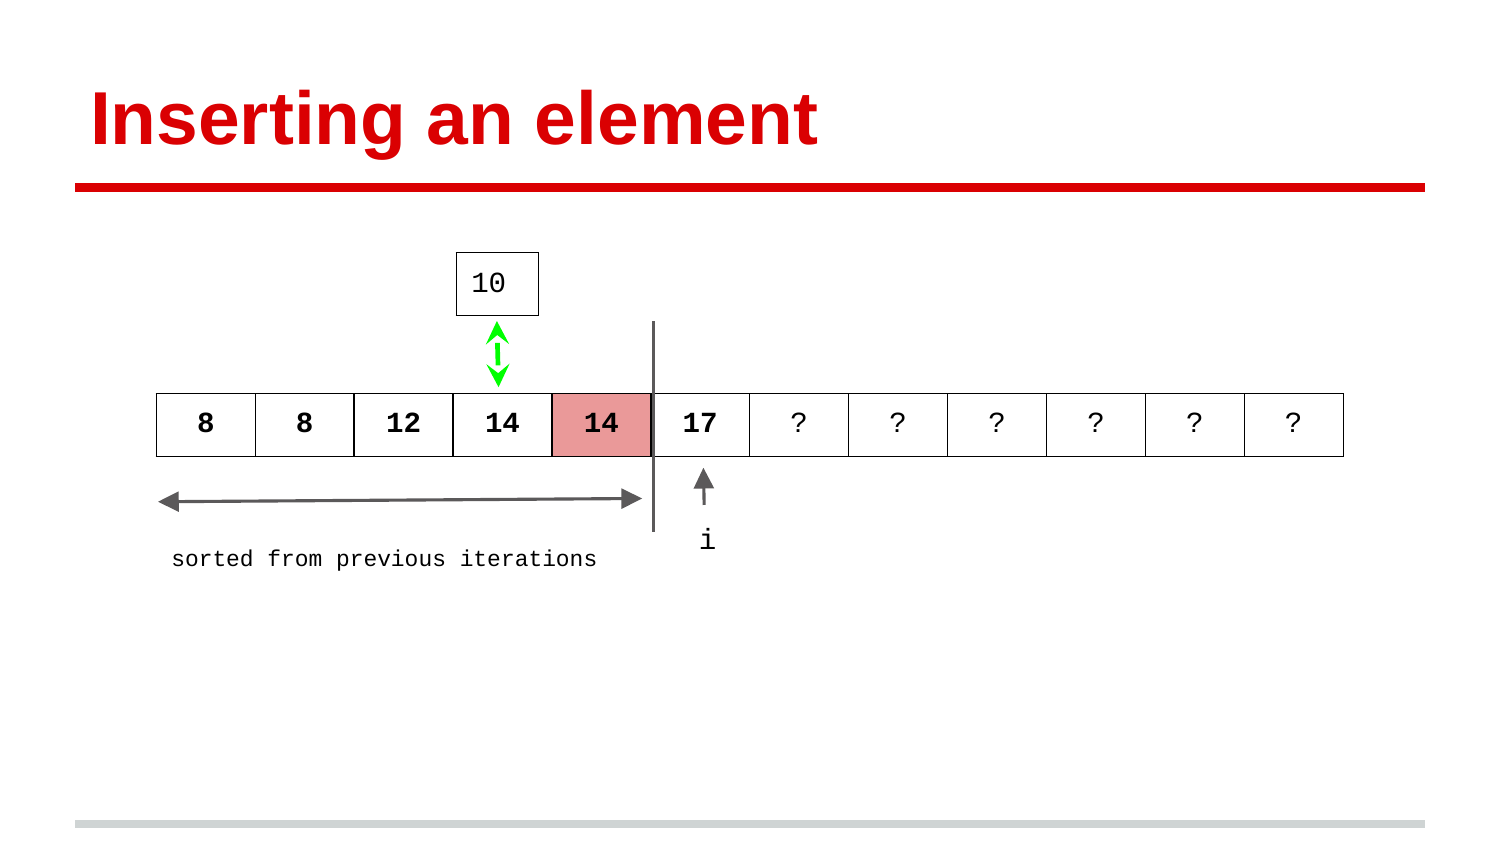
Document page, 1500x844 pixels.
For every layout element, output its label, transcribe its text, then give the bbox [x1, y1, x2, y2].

table_header ? [1146, 394, 1244, 456]
table_header ? [750, 394, 848, 456]
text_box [157, 498, 643, 502]
list [75, 196, 1425, 808]
title Inserting an element [75, 33, 1425, 175]
table_header 14 [454, 394, 551, 456]
table_header ? [849, 394, 947, 456]
table_header 8 [157, 394, 255, 456]
table_header ? [1047, 394, 1145, 456]
text_box sorted from previous iterations [156, 528, 627, 604]
table_header 8 [256, 394, 353, 456]
table_header ? [1245, 394, 1343, 456]
table_header 14 [553, 394, 649, 456]
table_header 17 [657, 394, 749, 456]
table_header 12 [355, 394, 452, 456]
table_header ? [948, 394, 1046, 456]
table_header 10 [457, 253, 538, 315]
text_box i [684, 504, 725, 580]
